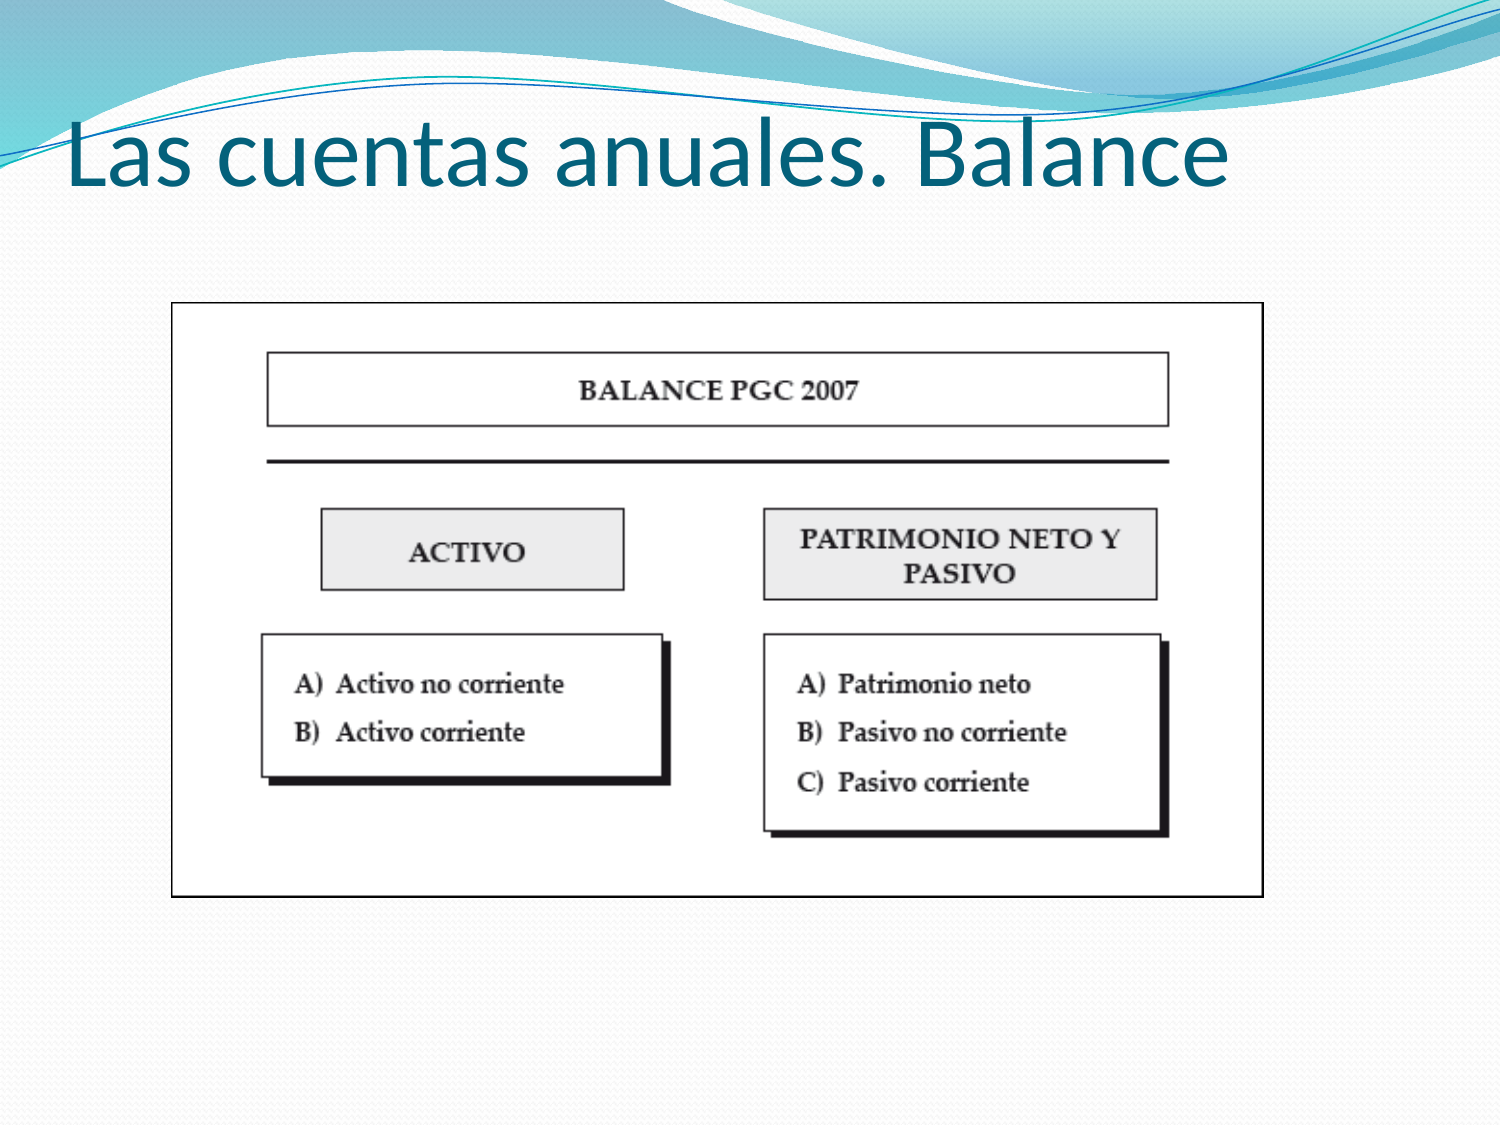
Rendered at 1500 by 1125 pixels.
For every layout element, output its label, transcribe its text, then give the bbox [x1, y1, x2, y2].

title Las cuentas anuales. Balance [64, 78, 1415, 207]
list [170, 302, 1265, 898]
